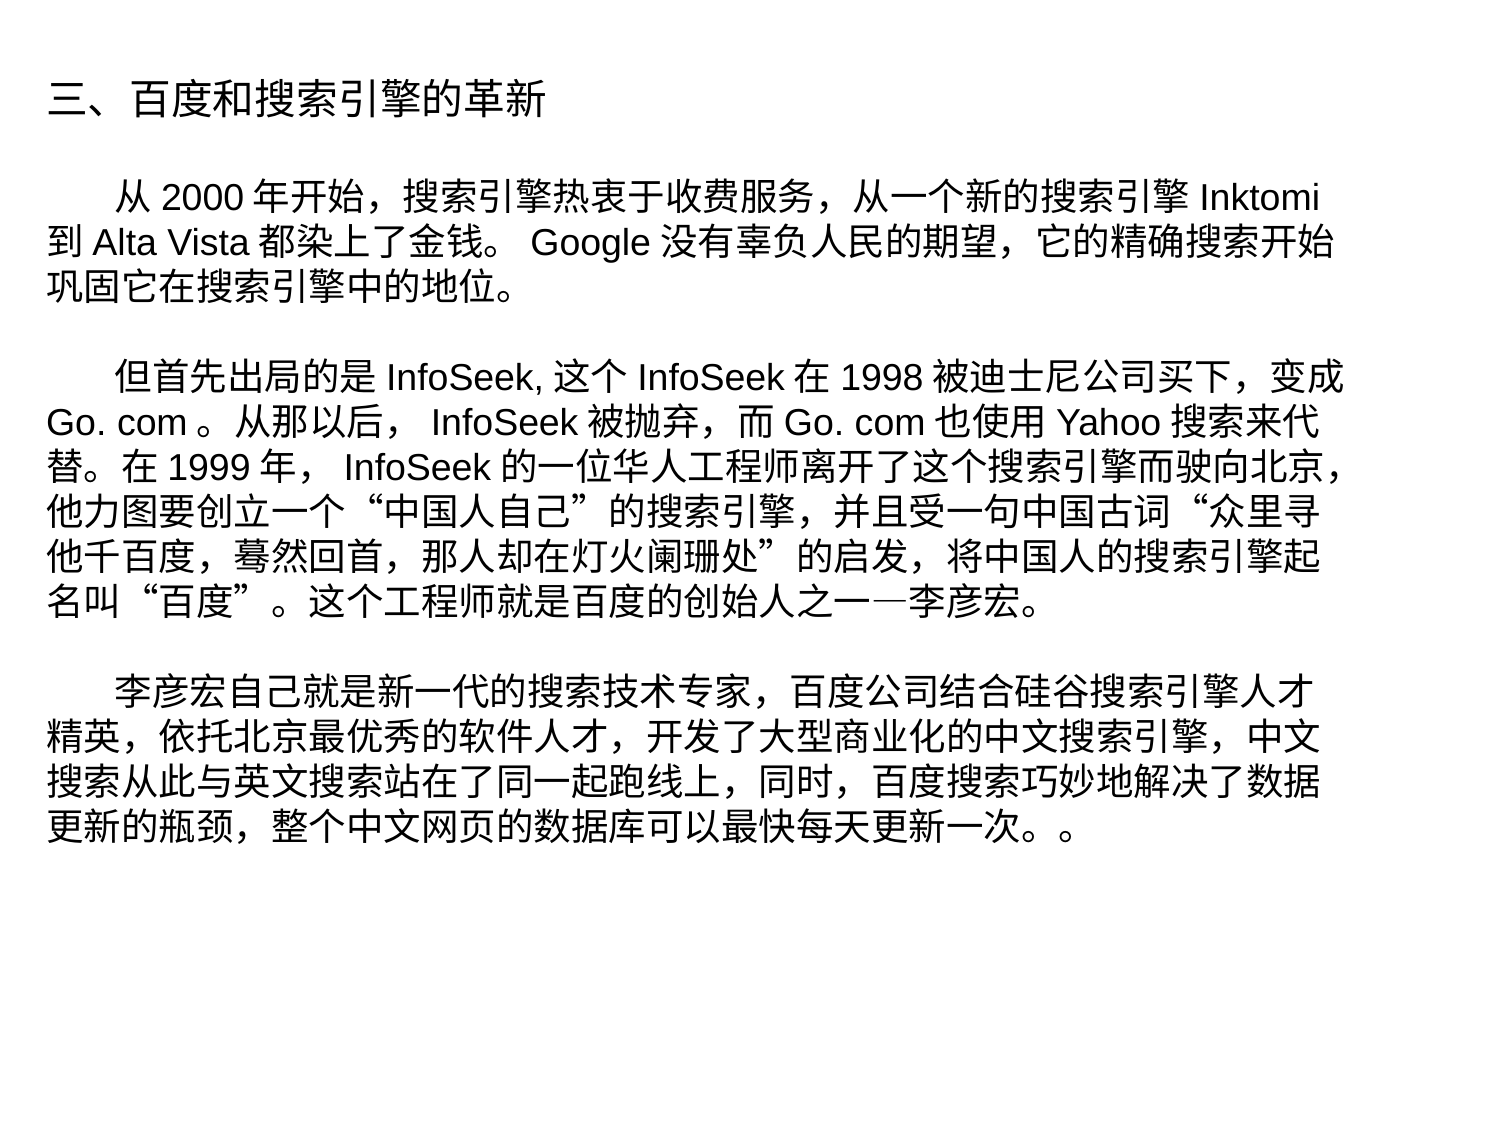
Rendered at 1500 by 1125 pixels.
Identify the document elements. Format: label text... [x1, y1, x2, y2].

text_box 三、百度和搜索引擎的革新 从2000年开始，搜索引擎热衷于收费服务，从一个新的搜索引擎Inktomi到Alta Vista都染上了金钱。Google没有辜负人民的期望，它的精确搜索开始巩固它在搜索引擎中的地位。 但首先出局的是InfoSeek,这个InfoSeek在1998被迪士尼公司买下，变成Go. com。从那以后，InfoSeek被抛弃，而Go. com也使用Yahoo搜索来代替。在1999年，InfoSeek的一位华人工程师离开了这个搜索引擎而驶向北京，他力图要创立一个“中国人自己”的搜索引擎，并且受一句中国古词“众里寻他千百度，蓦然回首，那人却在灯火阑珊处”的启发，将中国人的搜索引擎起名叫“百度”。这个工程师就是百度的创始人之一—李彦宏。 李彦宏自己就是新一代的搜索技术专家，百度公司结合硅谷搜索引擎人才精英，依托北京最优秀的软件人才，开发了大型商业化的中文搜索引擎，中文搜索从此与英文搜索站在了同一起跑线上，同时，百度搜索巧妙地解决了数据更新的瓶颈，整个中文网页的数据库可以最快每天更新一次。。 [31, 65, 1364, 856]
